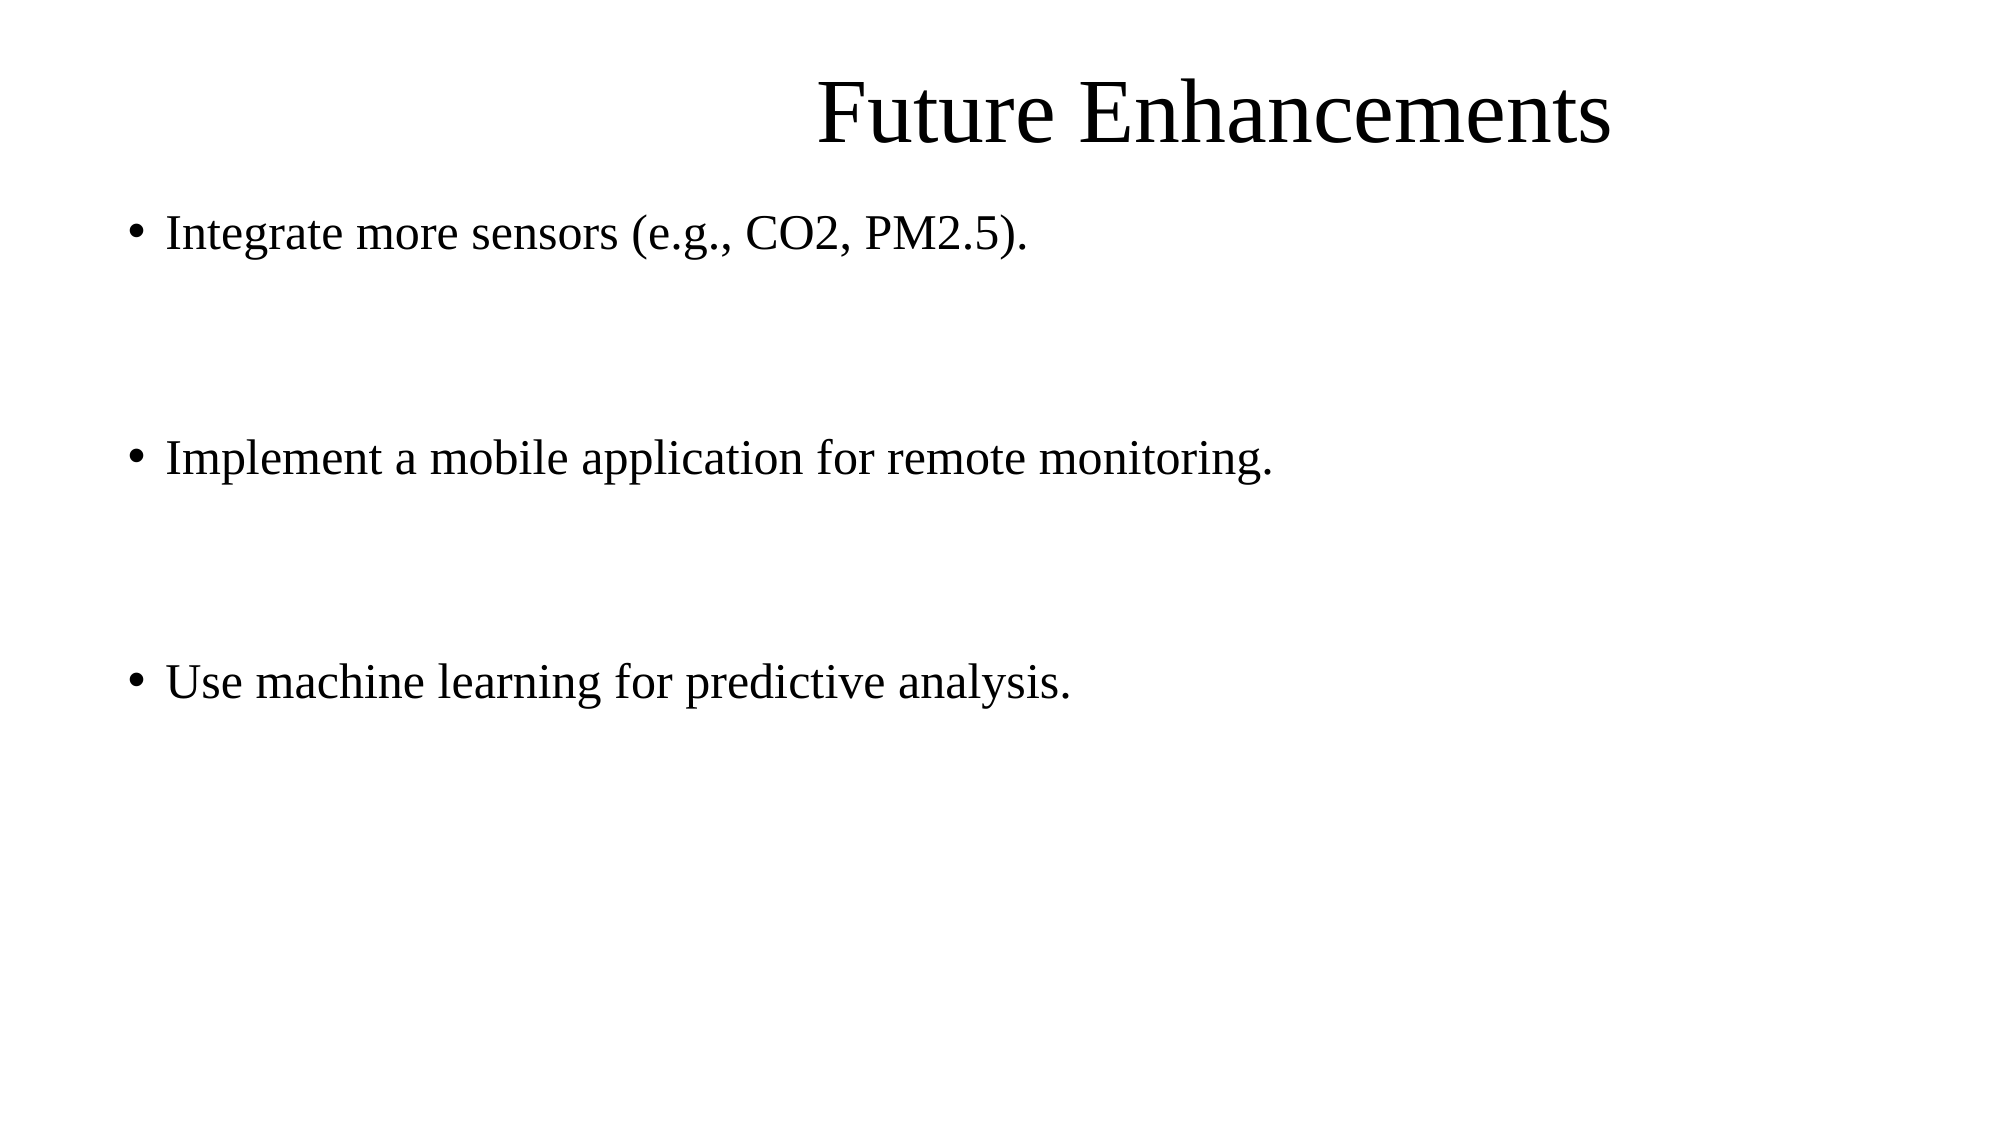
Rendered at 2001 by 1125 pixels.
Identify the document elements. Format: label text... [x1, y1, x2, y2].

title Future Enhancements [112, 27, 1863, 199]
list Integrate more sensors (e.g., CO2, PM2.5). Implement a mobile application for remote monitoring. Use machine learning for predictive analysis. [112, 199, 1863, 1085]
